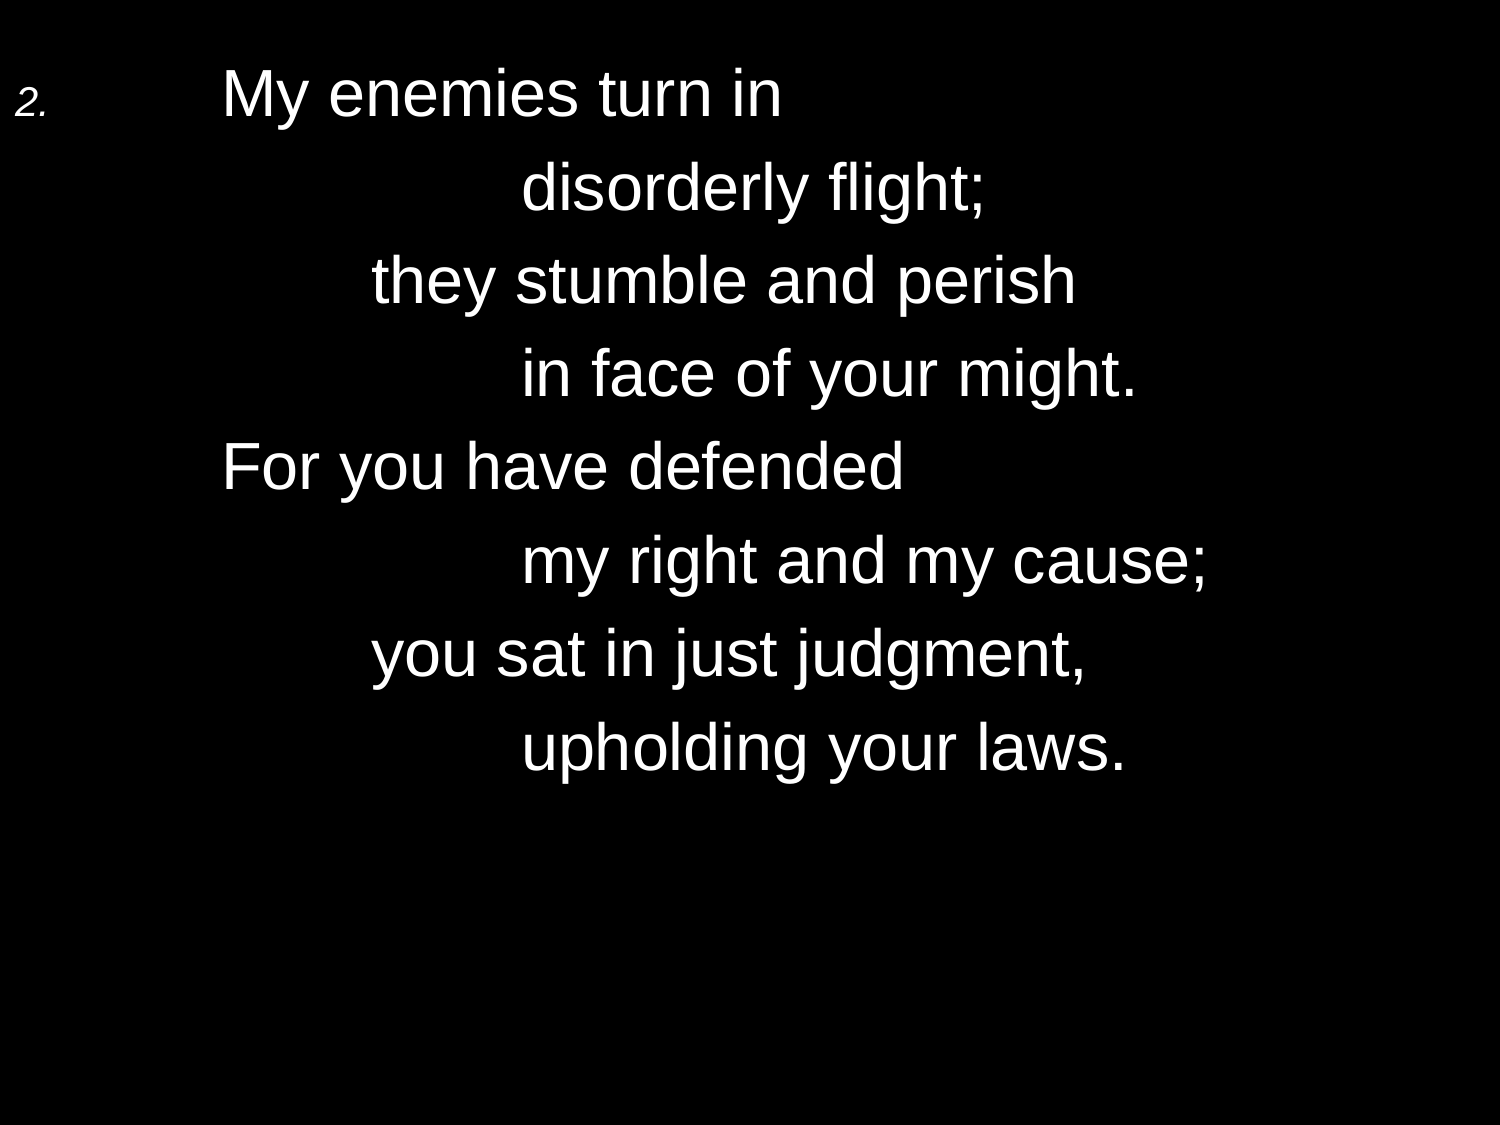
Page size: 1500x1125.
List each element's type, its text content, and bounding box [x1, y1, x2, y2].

list 2. My enemies turn in disorderly flight; they stumble and perish in face of your might. For you have defended my right and my cause; you sat in just judgment, upholding your laws. [0, 42, 1500, 1047]
